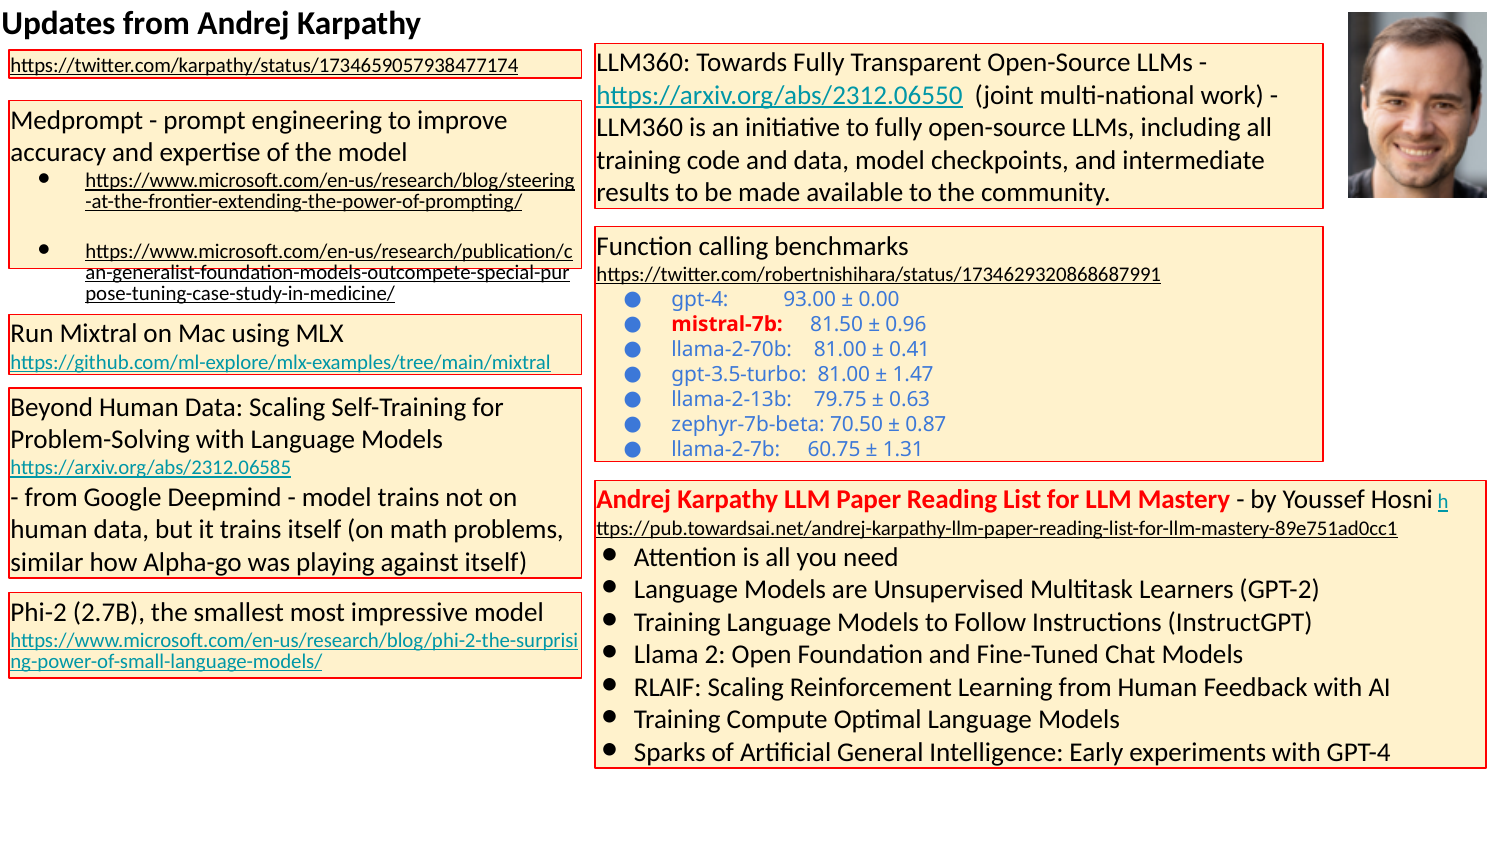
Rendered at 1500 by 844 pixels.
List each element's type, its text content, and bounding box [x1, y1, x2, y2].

text_box Function calling benchmarks https://twitter.com/robertnishihara/status/1734629320868687991 gpt-4: 93.00 ± 0.00 mistral-7b: 81.50 ± 0.96 llama-2-70b: 81.00 ± 0.41 gpt-3.5-turbo: 81.00 ± 1.47 llama-2-13b: 79.75 ± 0.63 zephyr-7b-beta: 70.50 ± 0.87 llama-2-7b: 60.75 ± 1.31 [594, 226, 1324, 462]
picture [1348, 12, 1487, 198]
text_box https://twitter.com/karpathy/status/1734659057938477174 [9, 49, 582, 78]
text_box Phi-2 (2.7B), the smallest most impressive model https://www.microsoft.com/en-us/research/blog/phi-2-the-surprising-power-of-small-language-models/ [9, 592, 582, 678]
text_box Run Mixtral on Mac using MLX https://github.com/ml-explore/mlx-examples/tree/main/mixtral [9, 314, 582, 375]
text_box Andrej Karpathy LLM Paper Reading List for LLM Mastery - by Youssef Hosni https://pub.towardsai.net/andrej-karpathy-llm-paper-reading-list-for-llm-mastery-89e751ad0cc1 Attention is all you need Language Models are Unsupervised Multitask Learners (GPT-2) Training Language Models to Follow Instructions (InstructGPT) Llama 2: Open Foundation and Fine-Tuned Chat Models RLAIF: Scaling Reinforcement Learning from Human Feedback with AI Training Compute Optimal Language Models Sparks of Artificial General Intelligence: Early experiments with GPT-4 [594, 480, 1487, 769]
text_box Beyond Human Data: Scaling Self-Training for Problem-Solving with Language Models https://arxiv.org/abs/2312.06585 - from Google Deepmind - model trains not on human data, but it trains itself (on math problems, similar how Alpha-go was playing against itself) [9, 387, 582, 579]
text_box LLM360: Towards Fully Transparent Open-Source LLMs - https://arxiv.org/abs/2312.06550 (joint multi-national work) - LLM360 is an initiative to fully open-source LLMs, including all training code and data, model checkpoints, and intermediate results to be made available to the community. [594, 43, 1324, 209]
text_box Updates from Andrej Karpathy [0, 0, 457, 43]
text_box Medprompt - prompt engineering to improve accuracy and expertise of the model https://www.microsoft.com/en-us/research/blog/steering-at-the-frontier-extending-the-power-of-prompting/ https://www.microsoft.com/en-us/research/publication/can-generalist-foundation-models-outcompete-special-purpose-tuning-case-study-in-medicine/ [9, 100, 582, 269]
